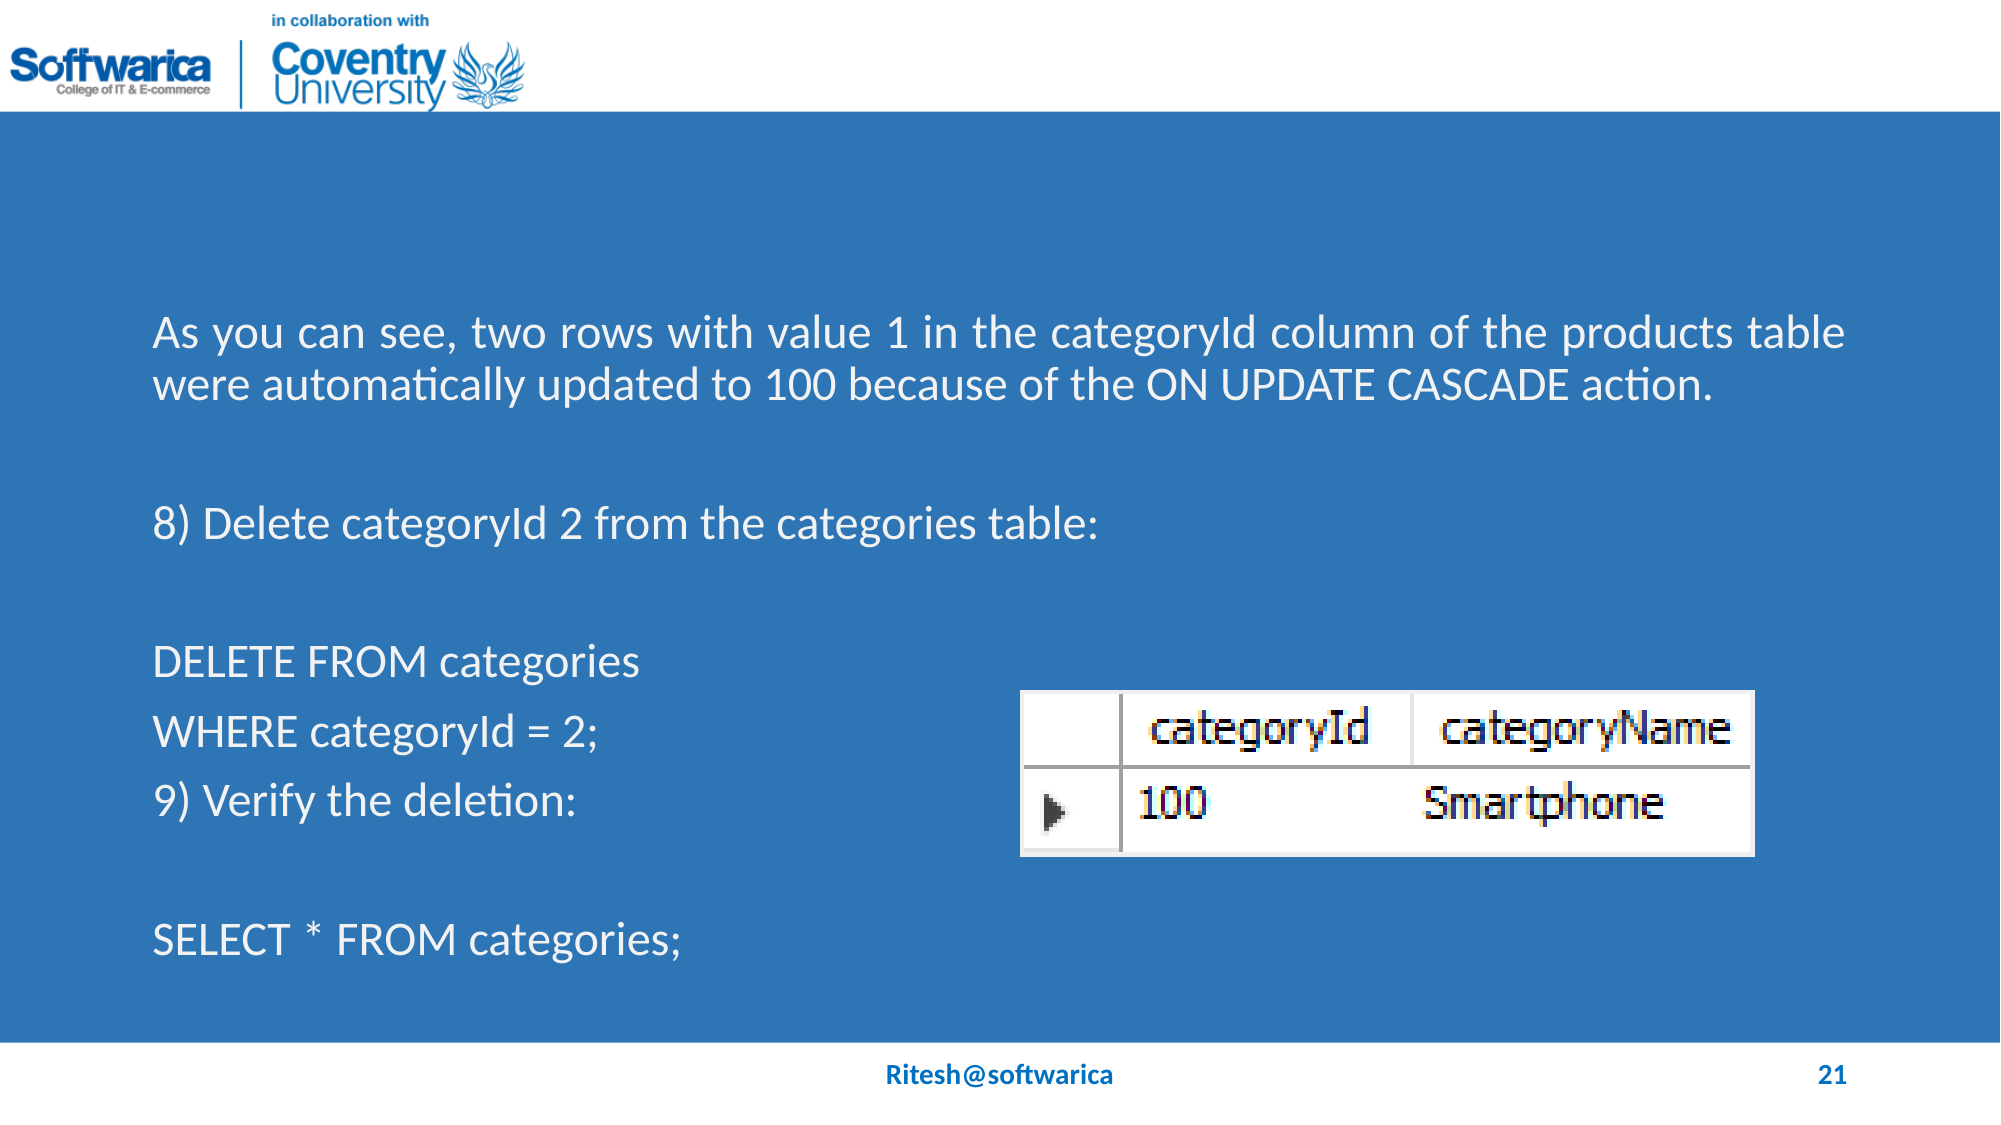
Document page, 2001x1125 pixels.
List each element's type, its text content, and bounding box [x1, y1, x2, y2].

footer Ritesh@softwarica [662, 1042, 1338, 1103]
slide_number 21 [1412, 1042, 1863, 1103]
picture [1020, 690, 1755, 857]
list As you can see, two rows with value 1 in the categoryId column of the products table were automatically updated to 100 because of the ON UPDATE CASCADE action. 8) Delete categoryId 2 from the categories table: DELETE FROM categories WHERE categoryId = 2; 9) Verify the deletion: SELECT * FROM categories; [137, 299, 1863, 1014]
picture [10, 14, 525, 112]
